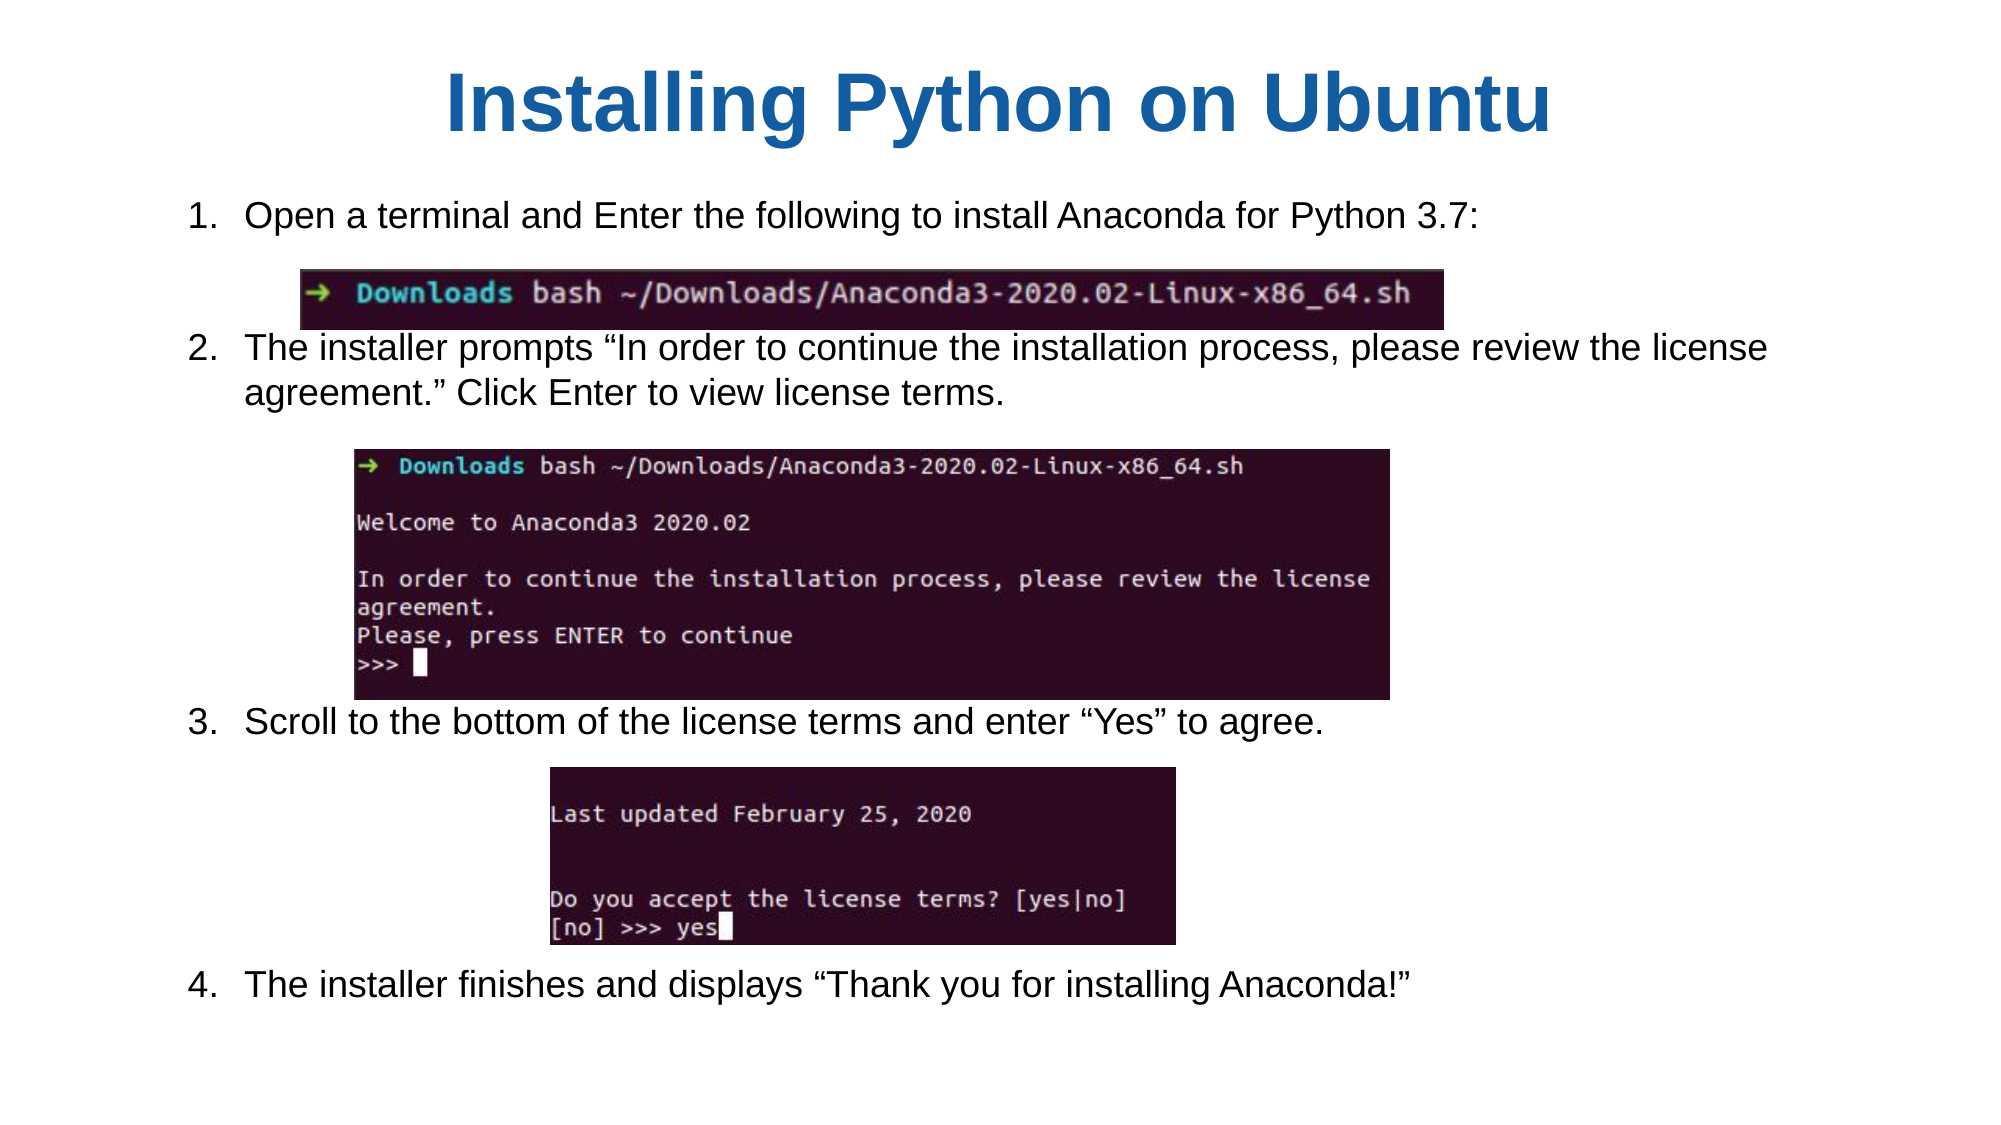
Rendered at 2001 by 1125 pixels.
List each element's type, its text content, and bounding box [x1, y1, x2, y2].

picture [354, 449, 1390, 701]
list Open a terminal and Enter the following to install Anaconda for Python 3.7: The installer prompts “In order to continue the installation process, please review the license agreement.” Click Enter to view license terms. Scroll to the bottom of the license terms and enter “Yes” to agree. The installer finishes and displays “Thank you for installing Anaconda!” [154, 183, 1880, 1069]
title Installing Python on Ubuntu [137, 59, 1863, 150]
picture [549, 767, 1176, 945]
picture [299, 268, 1445, 331]
